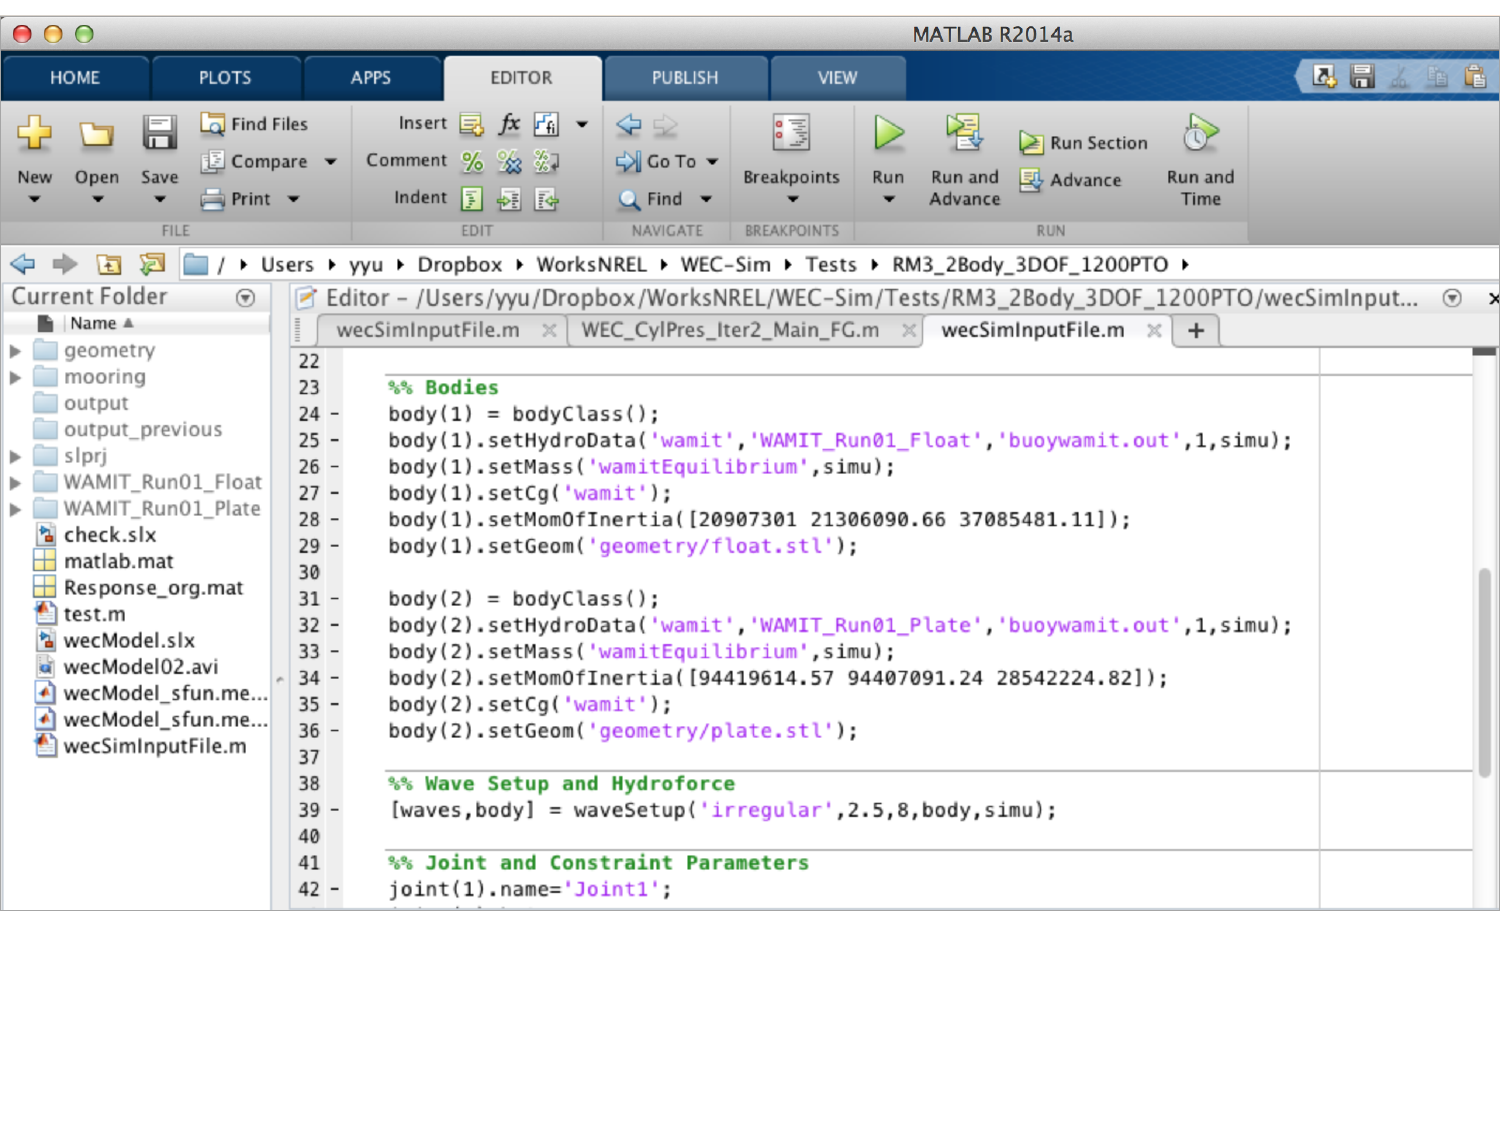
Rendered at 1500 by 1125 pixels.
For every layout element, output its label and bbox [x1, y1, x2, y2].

picture [0, 15, 1500, 912]
